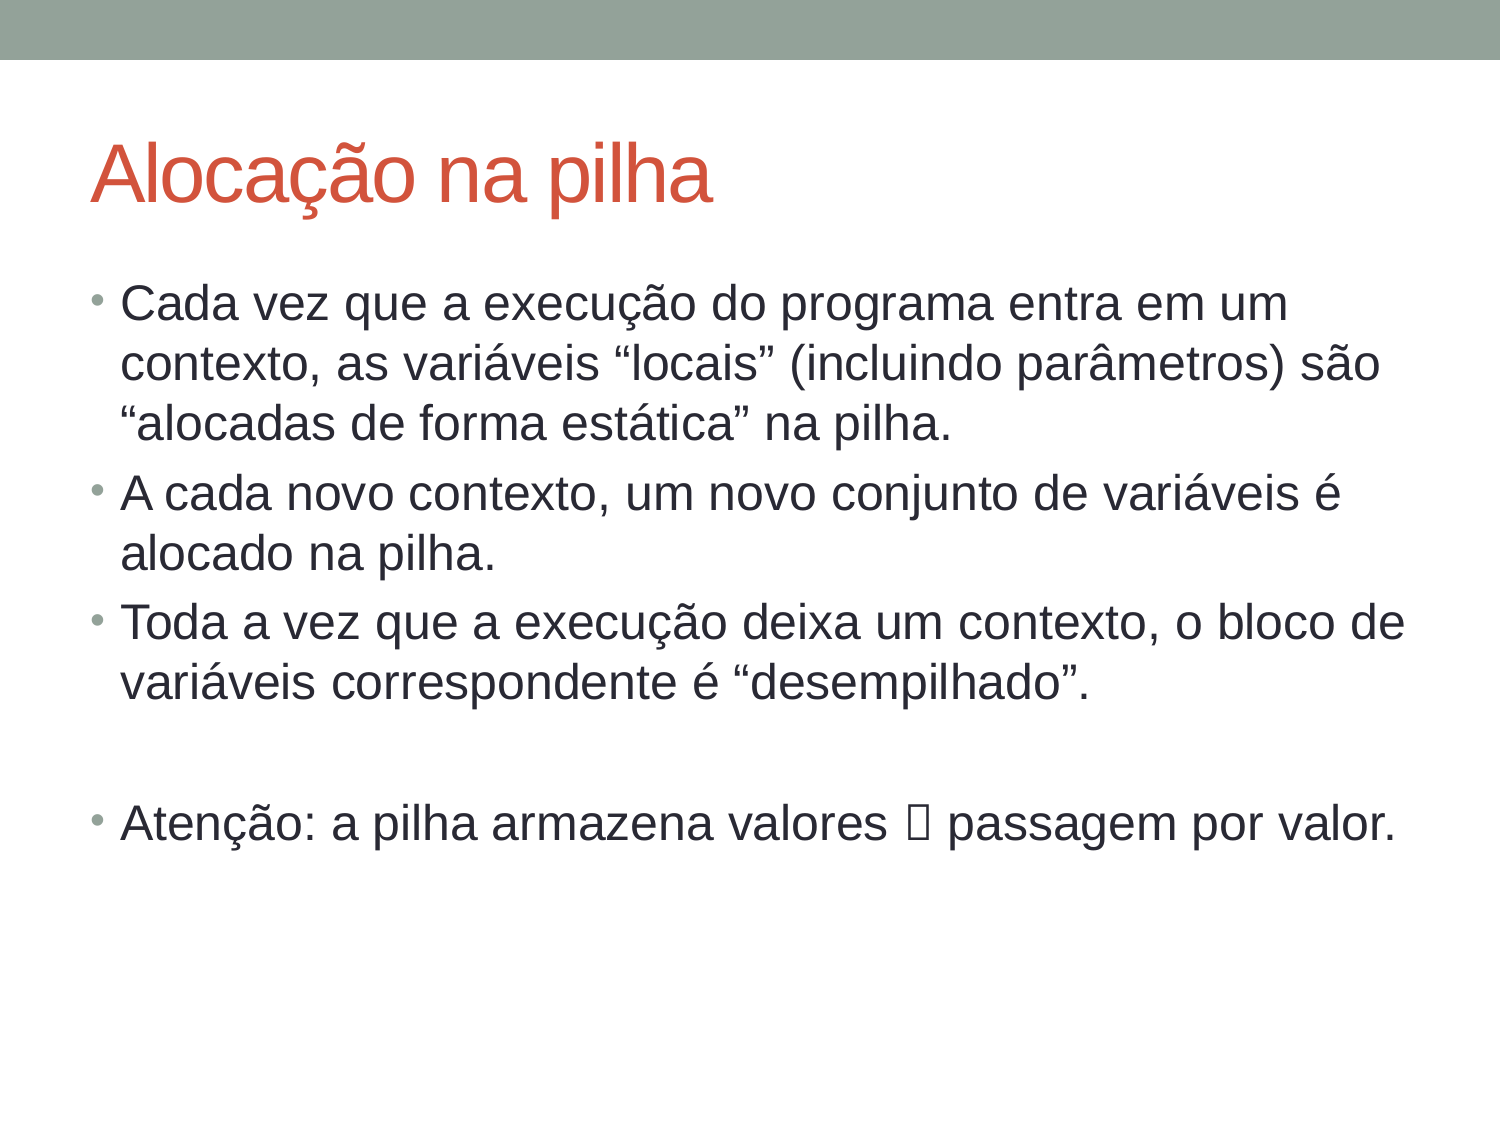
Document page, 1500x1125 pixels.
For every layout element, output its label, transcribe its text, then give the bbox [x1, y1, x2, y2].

title Alocação na pilha [75, 87, 1425, 250]
list Cada vez que a execução do programa entra em um contexto, as variáveis “locais” (incluindo parâmetros) são “alocadas de forma estática” na pilha. A cada novo contexto, um novo conjunto de variáveis é alocado na pilha. Toda a vez que a execução deixa um contexto, o bloco de variáveis correspondente é “desempilhado”. Atenção: a pilha armazena valores  passagem por valor. [75, 262, 1425, 1063]
